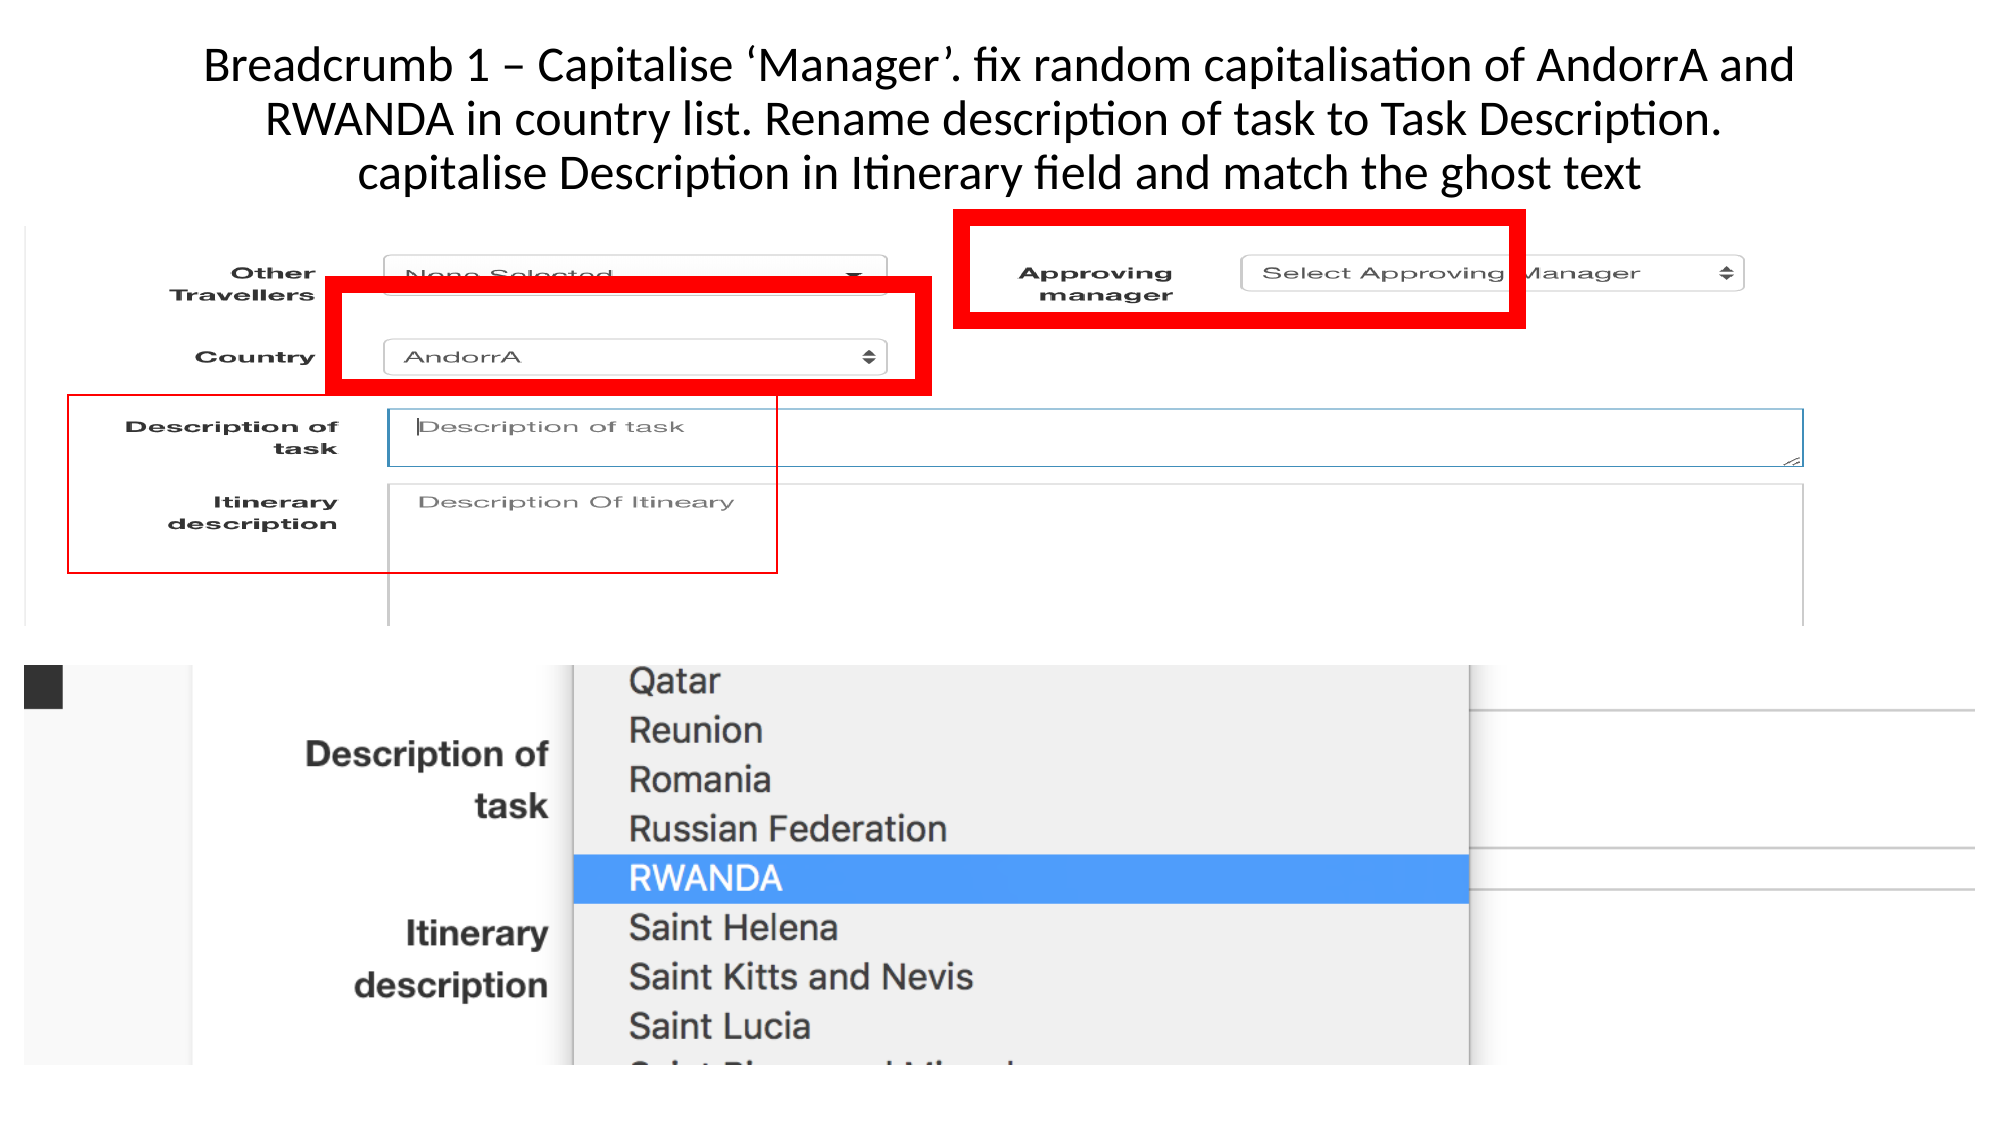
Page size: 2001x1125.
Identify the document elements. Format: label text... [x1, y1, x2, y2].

title Breadcrumb 1 – Capitalise ‘Manager’. fix random capitalisation of AndorrA and RWANDA in country list. Rename description of task to Task Description. capitalise Description in Itinerary field and match the ghost text [137, 59, 1863, 223]
picture [24, 664, 1976, 1065]
text_box [954, 210, 1525, 223]
picture [24, 225, 1931, 626]
